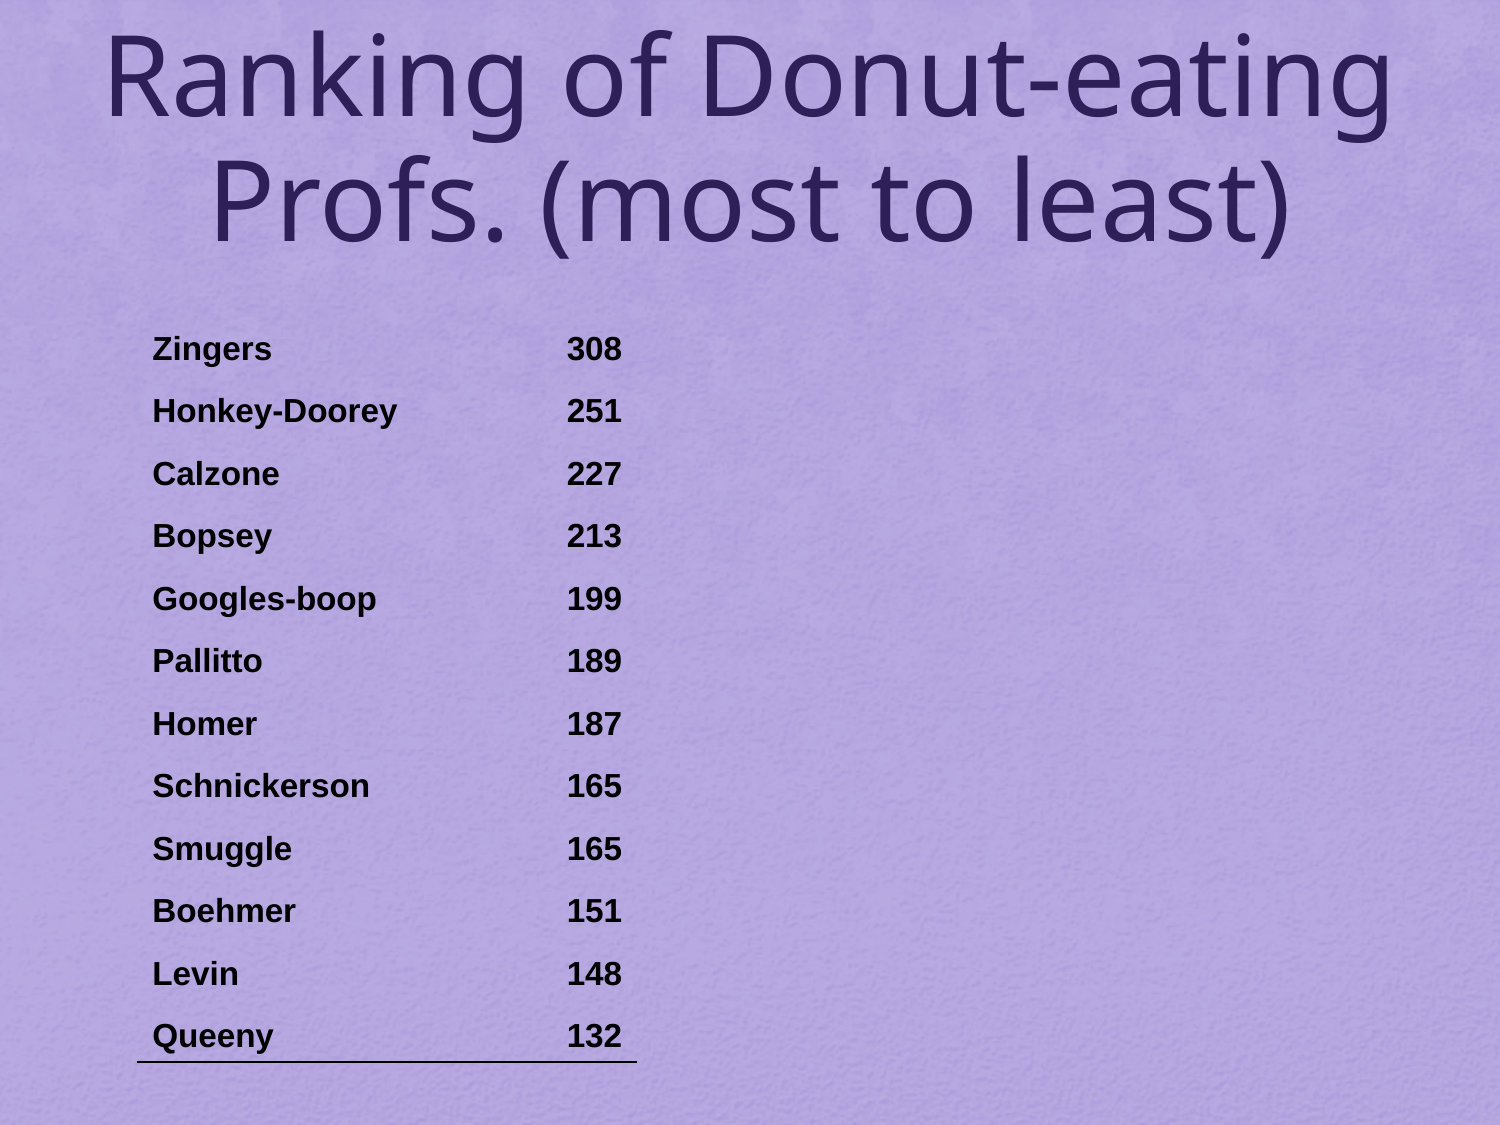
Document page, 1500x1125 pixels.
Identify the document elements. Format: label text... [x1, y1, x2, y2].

table_cell Pallitto [137, 625, 455, 687]
table_cell 148 [455, 937, 637, 1000]
table_cell 213 [455, 500, 637, 562]
table_header 308 [455, 313, 637, 375]
table_cell 251 [455, 375, 637, 437]
table_cell Googles-boop [137, 562, 455, 625]
table_cell 199 [455, 562, 637, 625]
table_cell Queeny [137, 1000, 455, 1061]
table_cell 132 [455, 1000, 637, 1061]
title Ranking of Donut-eating Profs. (most to least) [75, 45, 1425, 233]
table_cell 227 [455, 437, 637, 500]
table_cell Boehmer [137, 875, 455, 937]
table_cell Bopsey [137, 500, 455, 562]
table_cell 187 [455, 687, 637, 750]
table_cell Honkey-Doorey [137, 375, 455, 437]
table_cell Calzone [137, 437, 455, 500]
table_header Zingers [137, 313, 455, 375]
table_cell Levin [137, 937, 455, 1000]
table_cell 165 [455, 750, 637, 812]
table_cell 165 [455, 812, 637, 875]
table_cell Homer [137, 687, 455, 750]
table_cell Schnickerson [137, 750, 455, 812]
table_cell Smuggle [137, 812, 455, 875]
table_cell 151 [455, 875, 637, 937]
table_cell 189 [455, 625, 637, 687]
